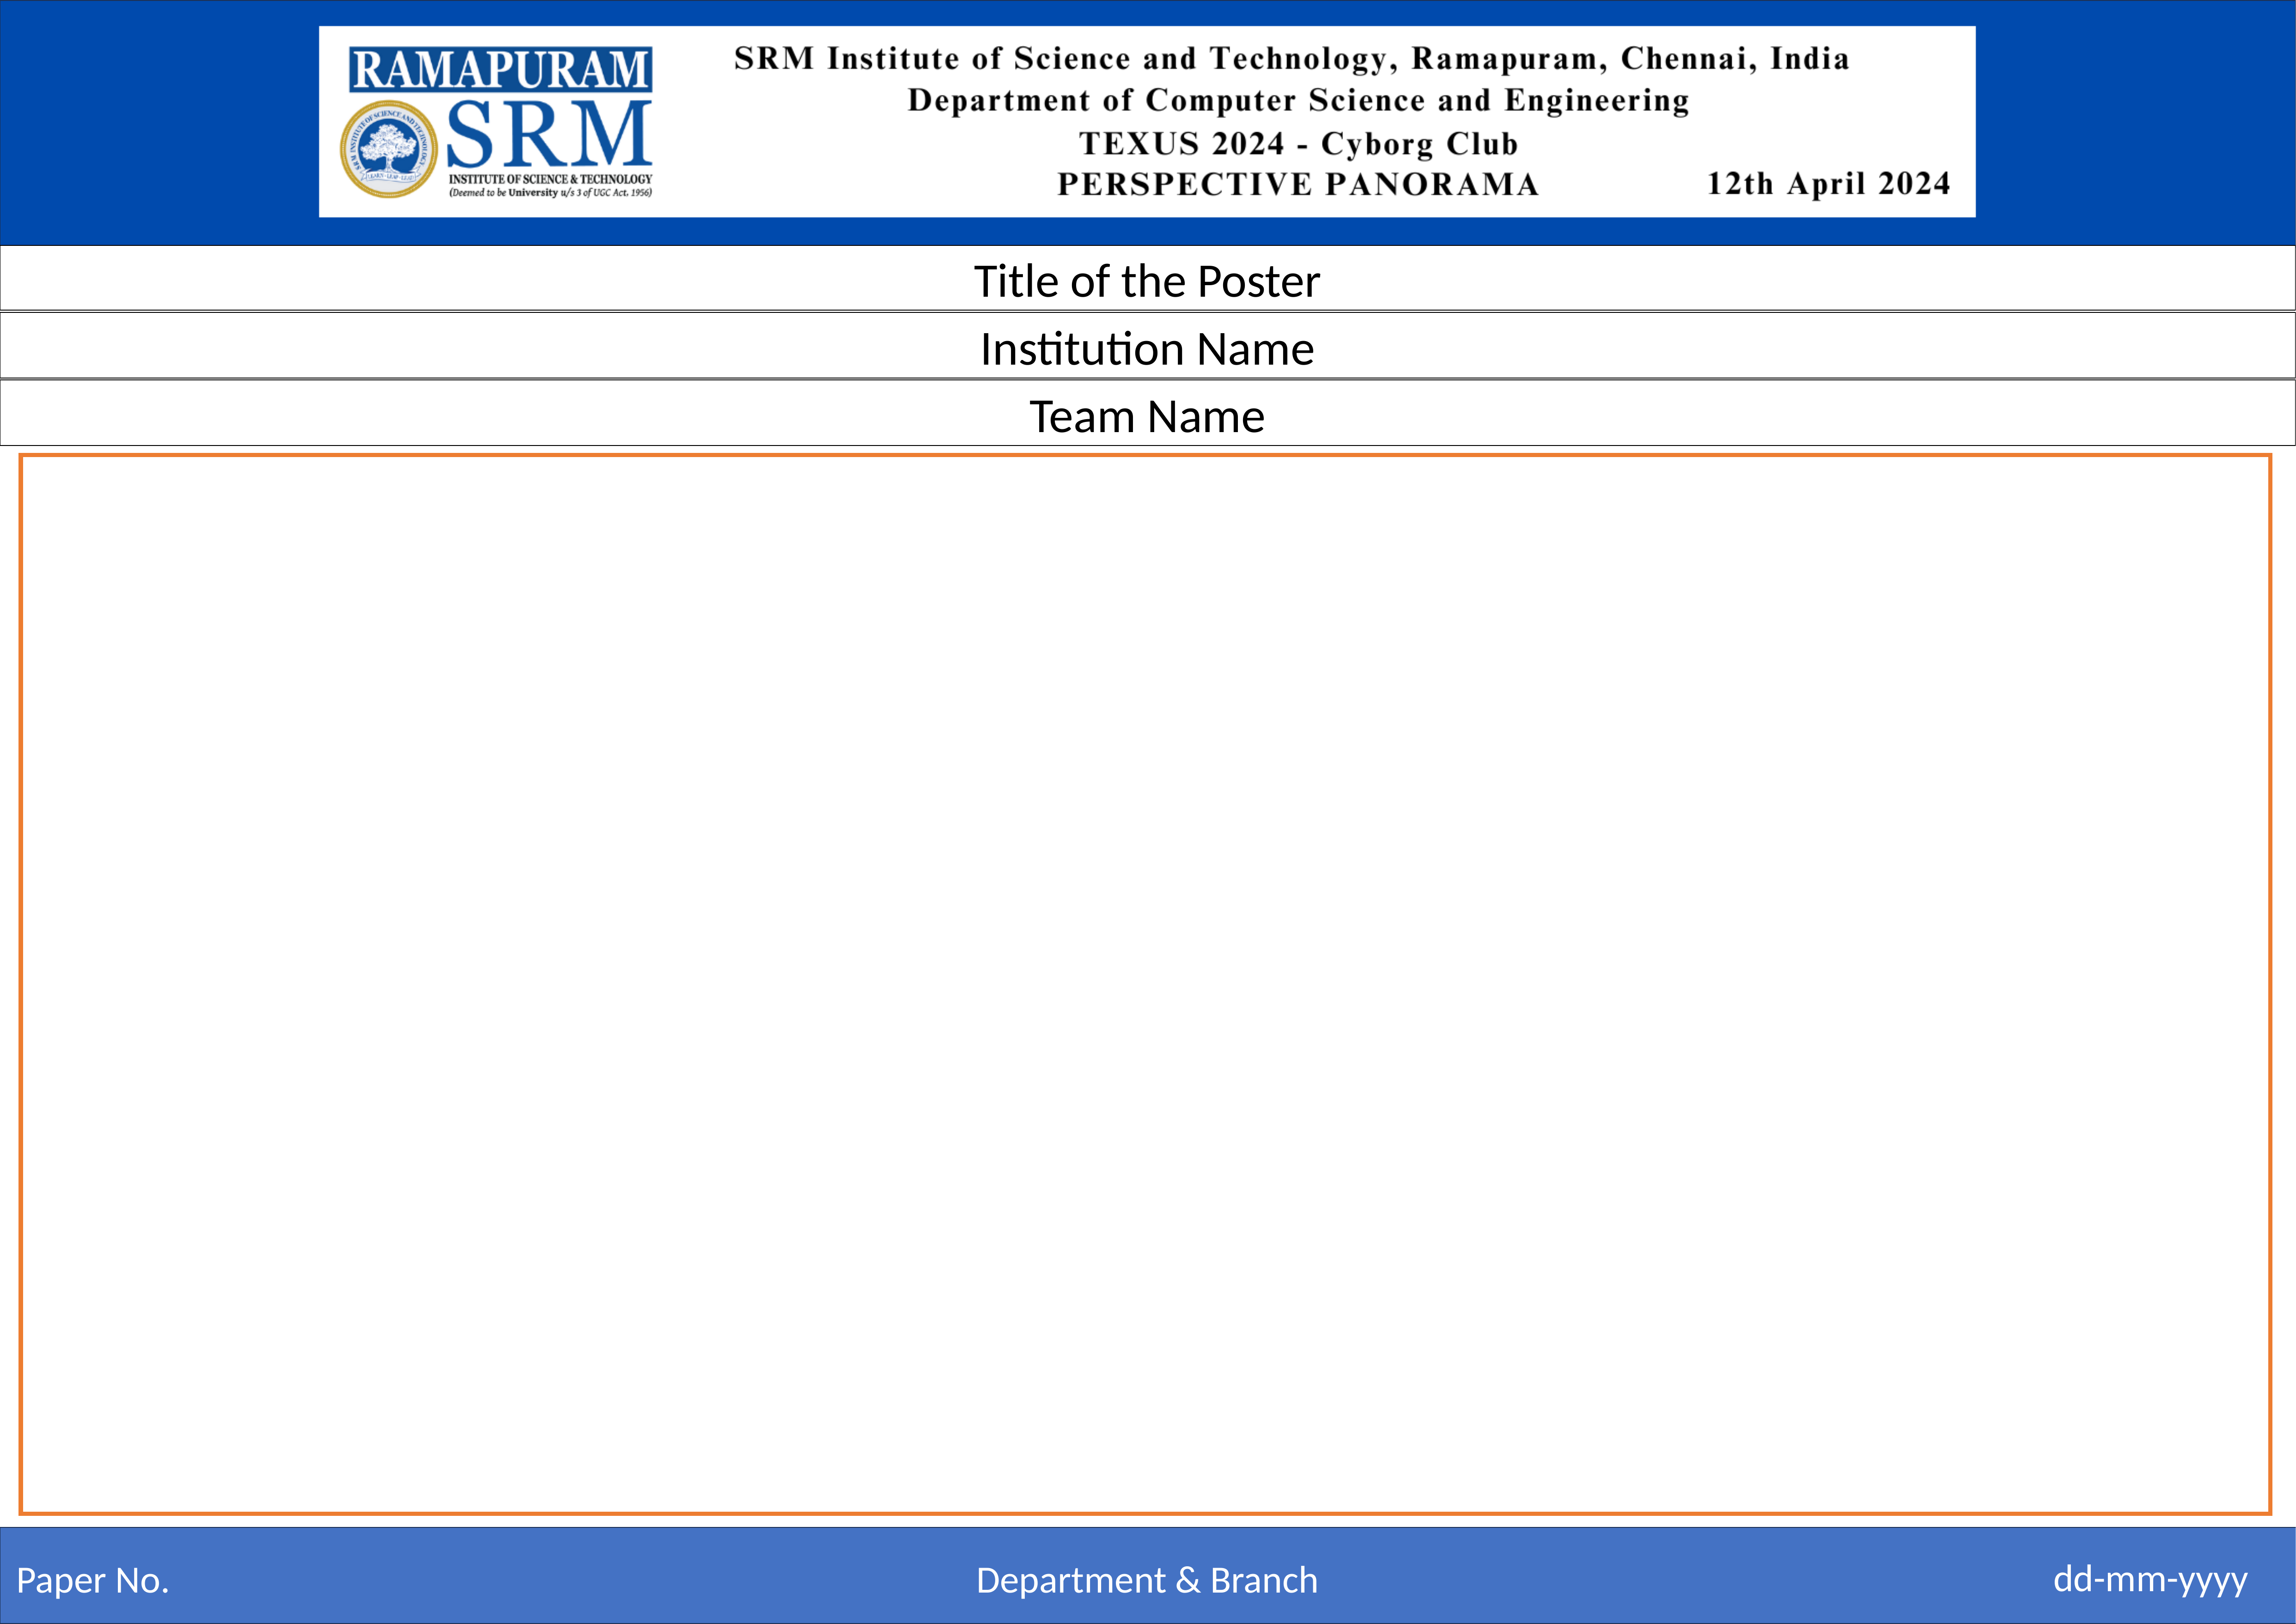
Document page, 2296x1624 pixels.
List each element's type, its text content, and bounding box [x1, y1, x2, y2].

text_box Institution Name [0, 312, 2296, 379]
text_box Title of the Poster [0, 245, 2296, 311]
text_box Paper No. [9, 1551, 410, 1604]
text_box [20, 455, 2271, 1514]
text_box Department & Branch [853, 1551, 1442, 1604]
text_box Team Name [0, 379, 2296, 446]
picture [299, 6, 1996, 238]
text_box dd-mm-yyyy [1855, 1549, 2256, 1603]
text_box [0, 1527, 2296, 1624]
text_box [0, 0, 2296, 245]
